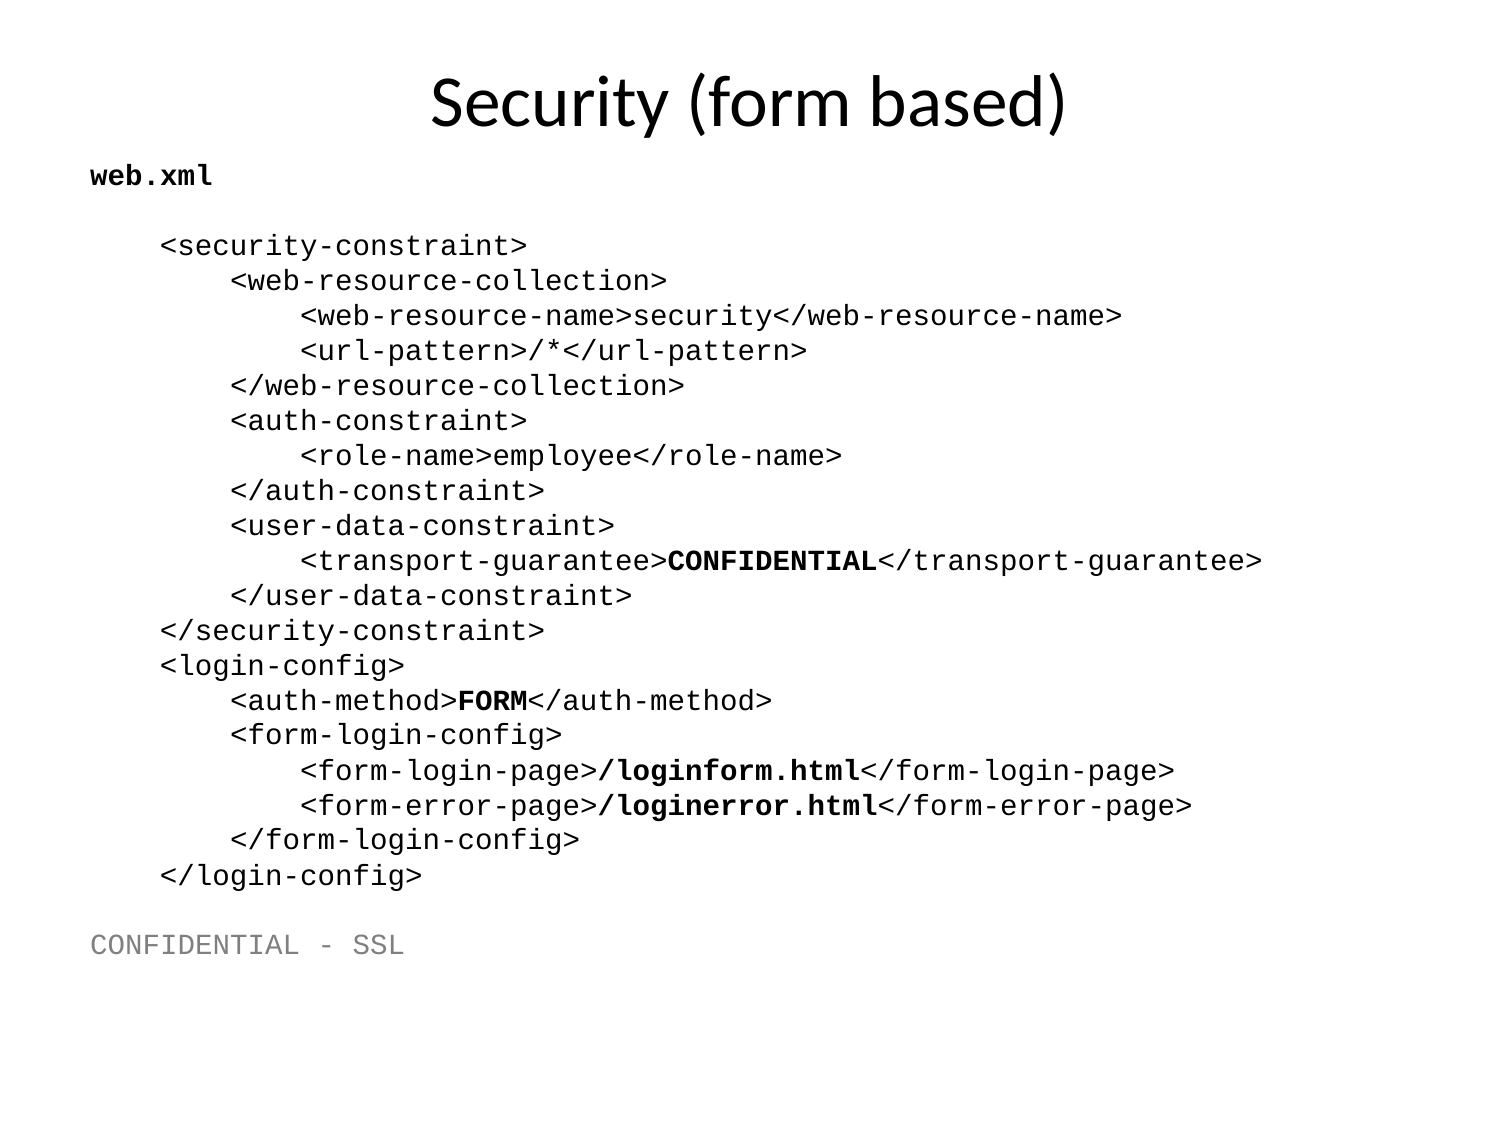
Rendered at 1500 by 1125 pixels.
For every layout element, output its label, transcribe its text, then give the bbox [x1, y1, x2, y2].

title Security (form based) [75, 45, 1425, 149]
list web.xml <security-constraint> <web-resource-collection> <web-resource-name>security</web-resource-name> <url-pattern>/*</url-pattern> </web-resource-collection> <auth-constraint> <role-name>employee</role-name> </auth-constraint> <user-data-constraint> <transport-guarantee>CONFIDENTIAL</transport-guarantee> </user-data-constraint> </security-constraint> <login-config> <auth-method>FORM</auth-method> <form-login-config> <form-login-page>/loginform.html</form-login-page> <form-error-page>/loginerror.html</form-error-page> </form-login-config> </login-config> CONFIDENTIAL - SSL [75, 149, 1425, 1047]
